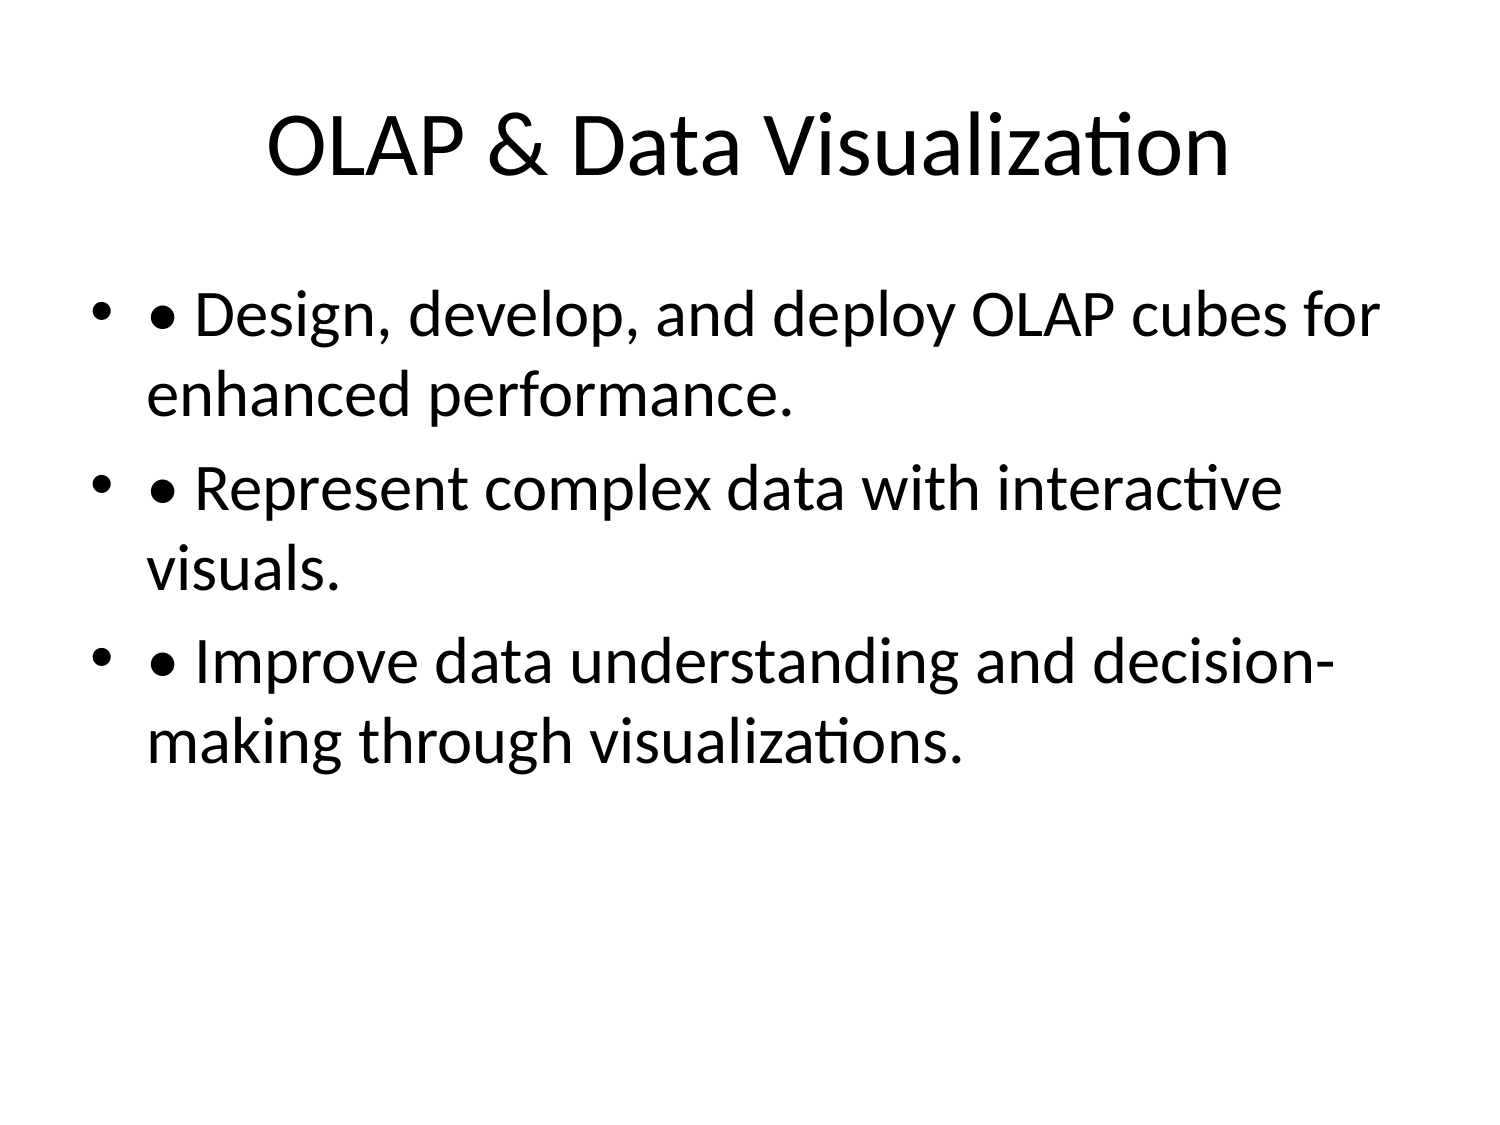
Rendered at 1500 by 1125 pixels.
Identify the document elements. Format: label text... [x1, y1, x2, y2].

title OLAP & Data Visualization [75, 45, 1425, 233]
list • Design, develop, and deploy OLAP cubes for enhanced performance. • Represent complex data with interactive visuals. • Improve data understanding and decision-making through visualizations. [75, 262, 1425, 1005]
